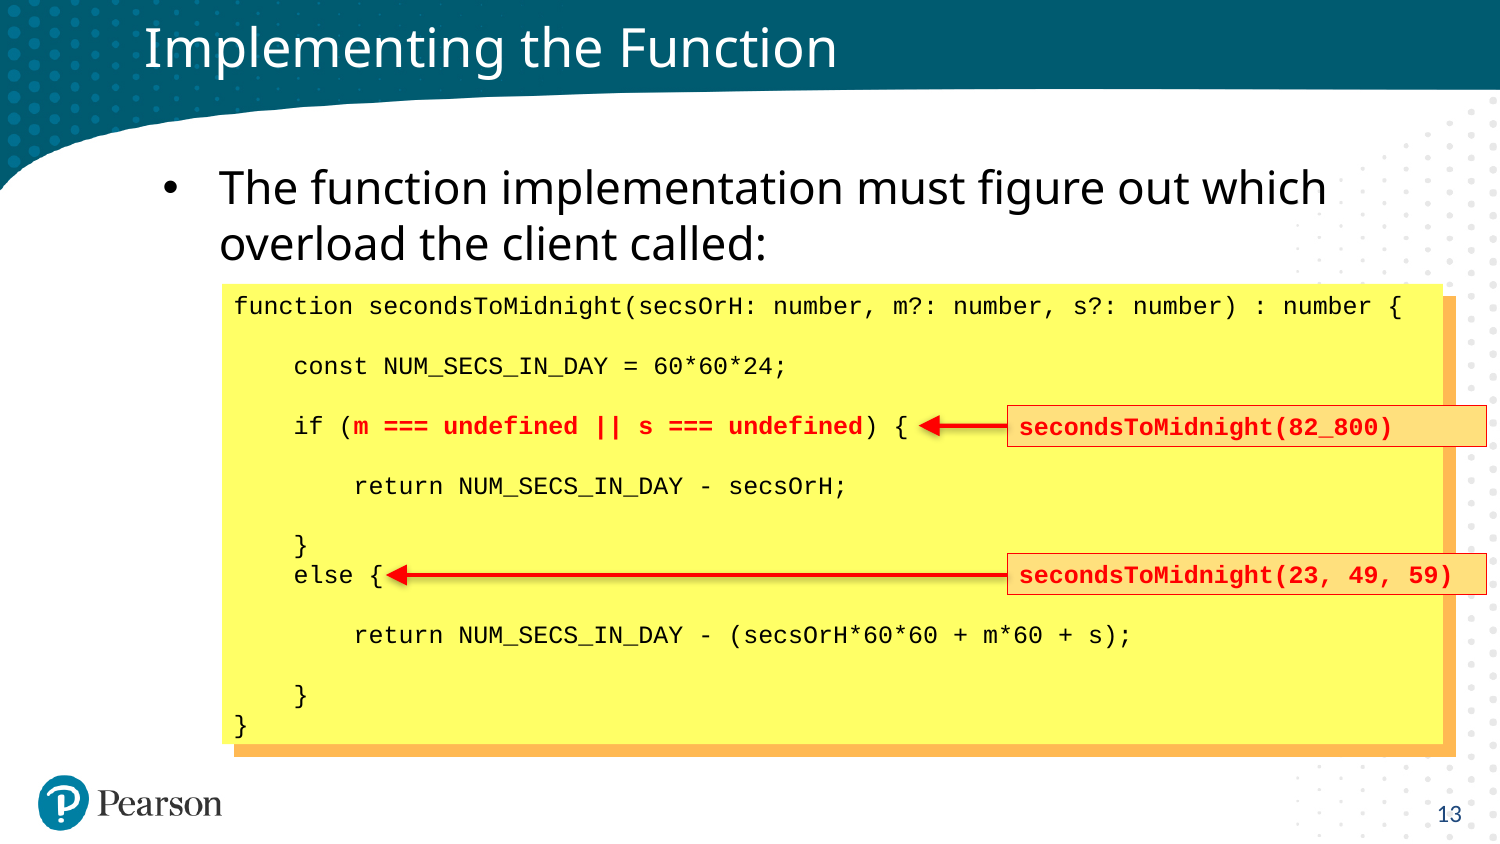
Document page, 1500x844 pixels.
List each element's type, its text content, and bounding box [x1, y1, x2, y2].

list The function implementation must figure out which overload the client called: [147, 151, 1472, 766]
text_box 13 [1406, 759, 1493, 835]
title Implementing the Function [130, 6, 1431, 98]
picture [0, 90, 1500, 844]
text_box function secondsToMidnight(secsOrH: number, m?: number, s?: number) : number { const NUM_SECS_IN_DAY = 60*60*24; if (m === undefined || s === undefined) { return NUM_SECS_IN_DAY - secsOrH; } else { return NUM_SECS_IN_DAY - (secsOrH*60*60 + m*60 + s); } } [222, 283, 1443, 745]
text_box secondsToMidnight(82_800) [1007, 405, 1487, 447]
text_box secondsToMidnight(23, 49, 59) [1007, 553, 1487, 595]
